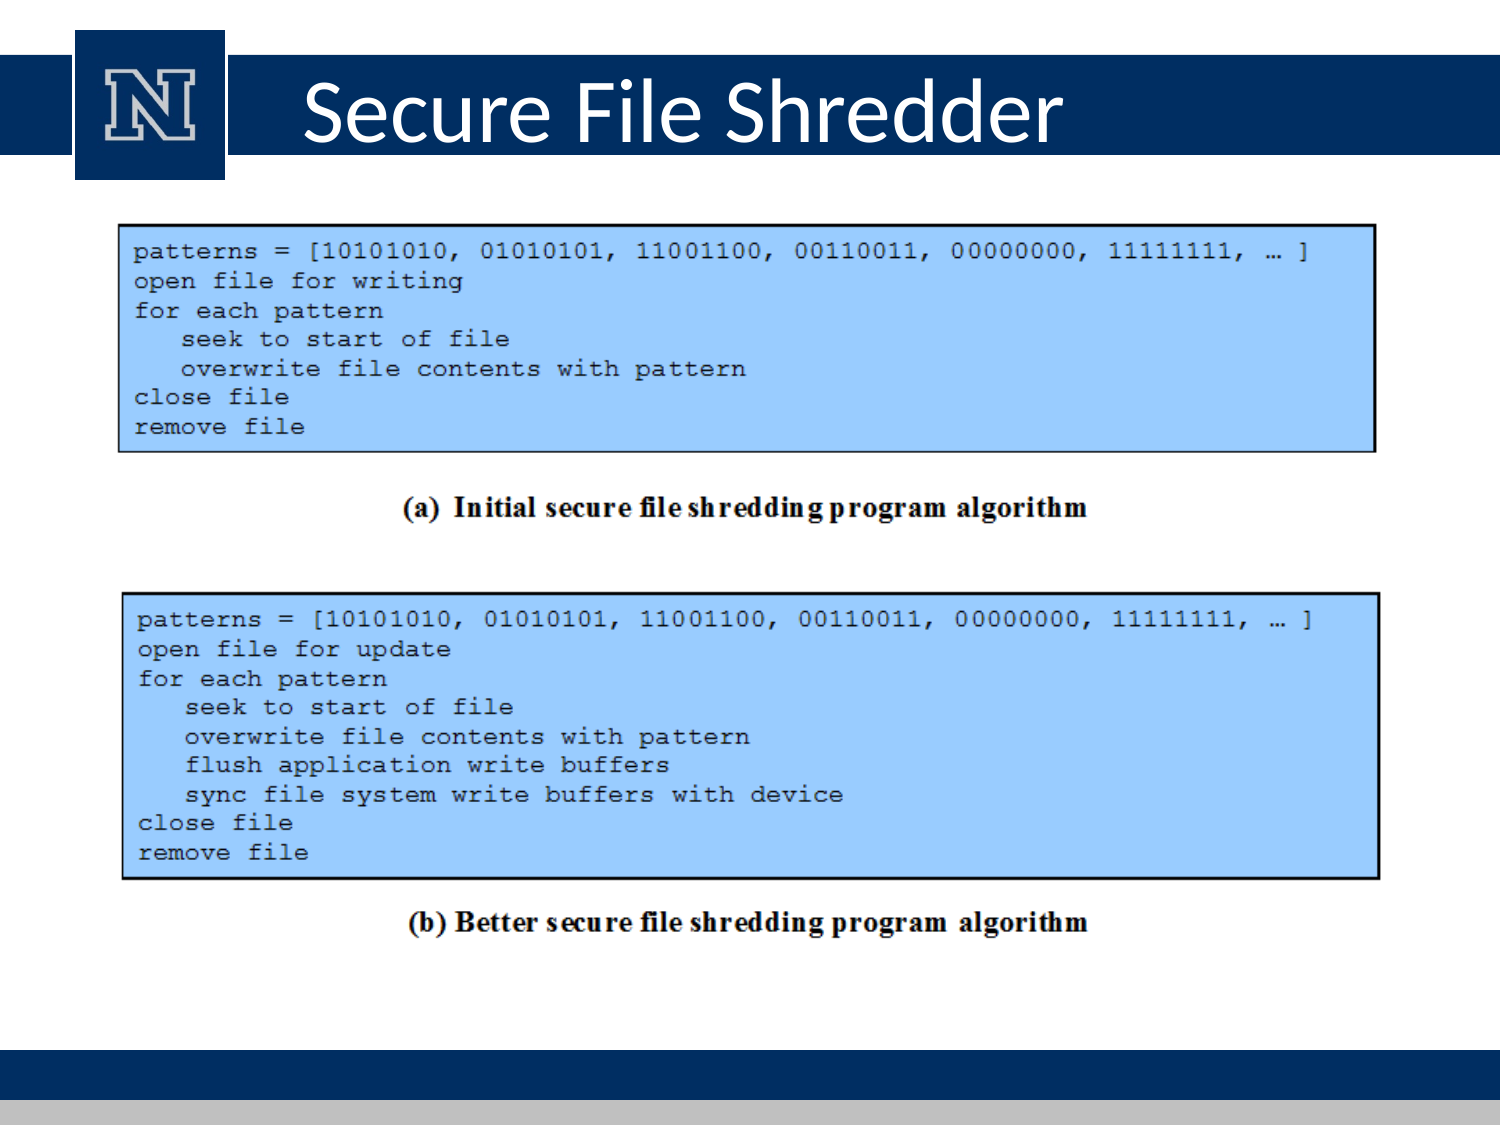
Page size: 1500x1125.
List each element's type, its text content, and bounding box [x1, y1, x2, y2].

title Secure File Shredder [287, 12, 1475, 200]
picture [111, 199, 1397, 537]
picture [107, 585, 1390, 946]
picture [75, 30, 225, 180]
